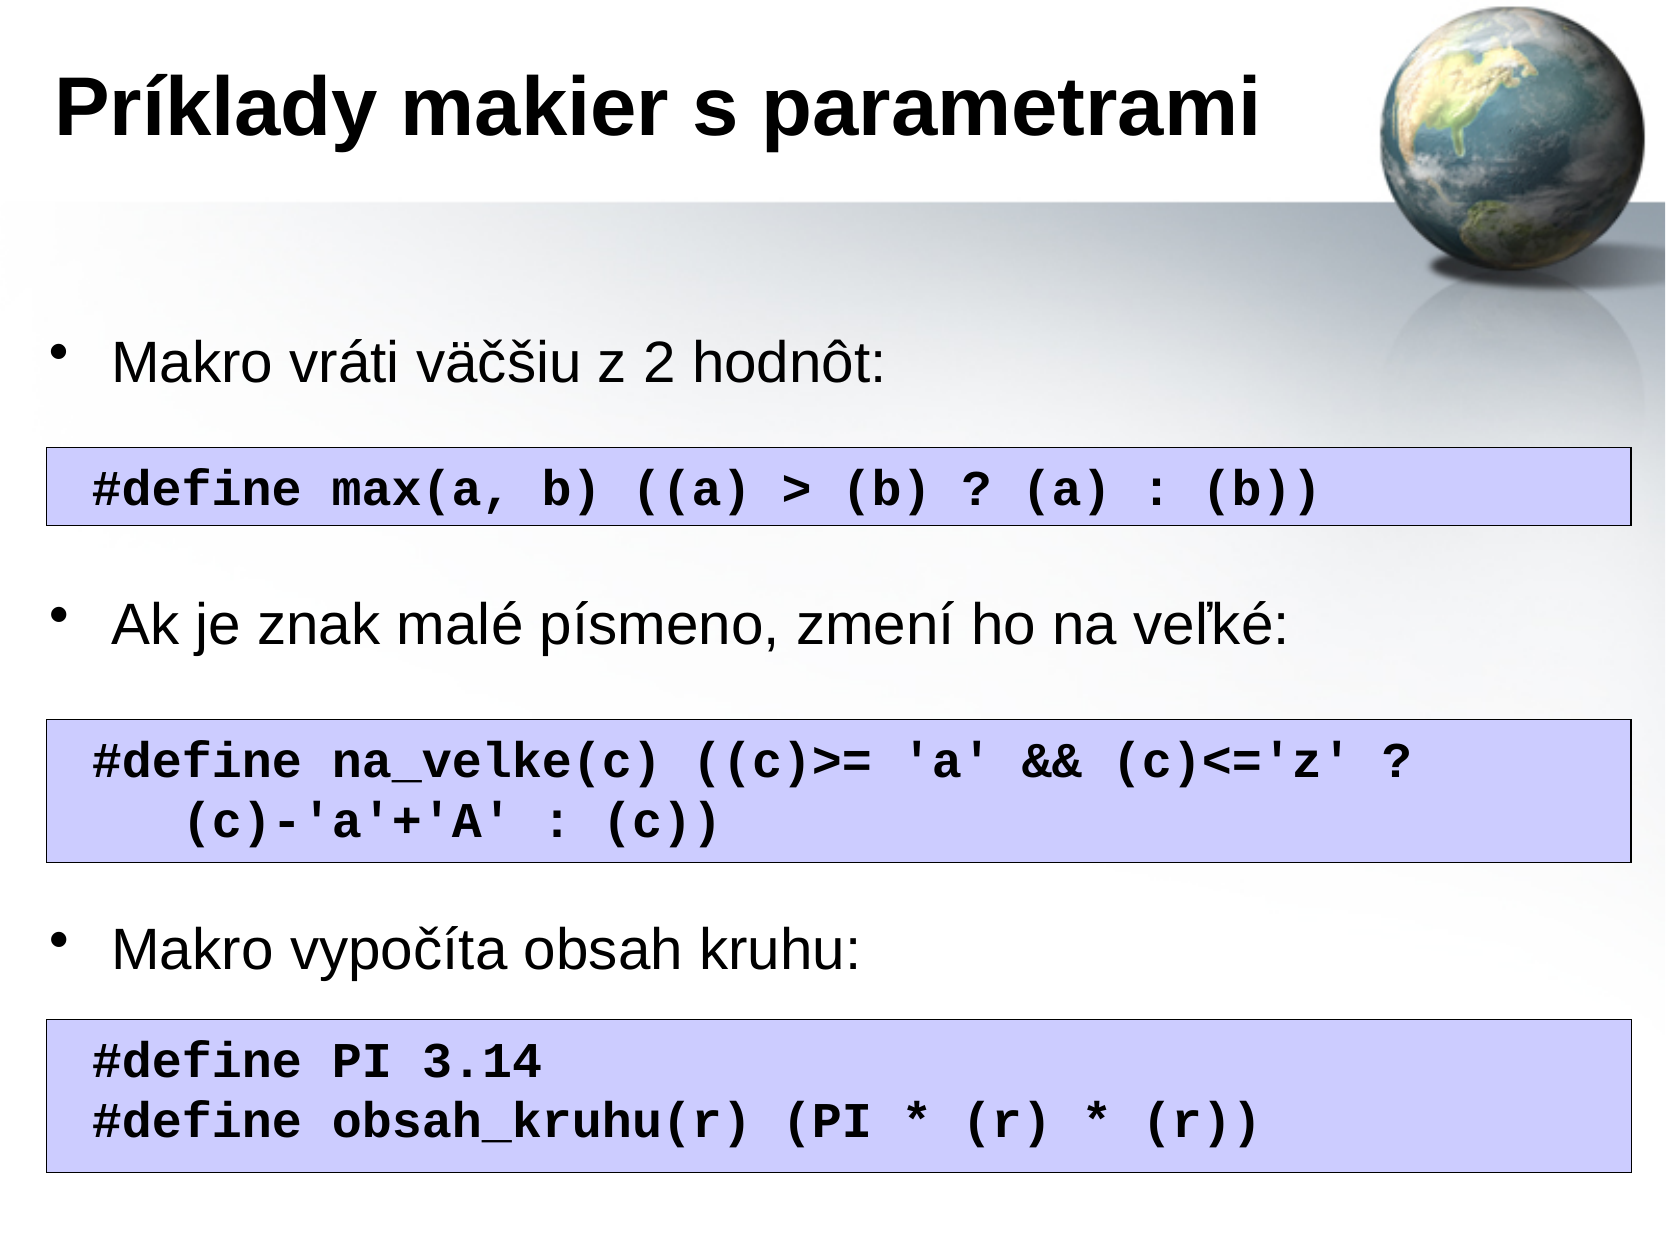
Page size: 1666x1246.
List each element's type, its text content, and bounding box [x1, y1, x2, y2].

title Príklady makier s parametrami [37, 24, 1375, 179]
text_box Ak je znak malé písmeno, zmení ho na veľké: [32, 577, 1633, 810]
list Makro vráti väčšiu z 2 hodnôt: [32, 315, 1632, 548]
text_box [46, 719, 1632, 863]
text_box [46, 1019, 1632, 1173]
text_box Makro vypočíta obsah kruhu: [32, 903, 1633, 1135]
picture [0, 0, 1666, 1246]
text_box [46, 447, 1632, 526]
